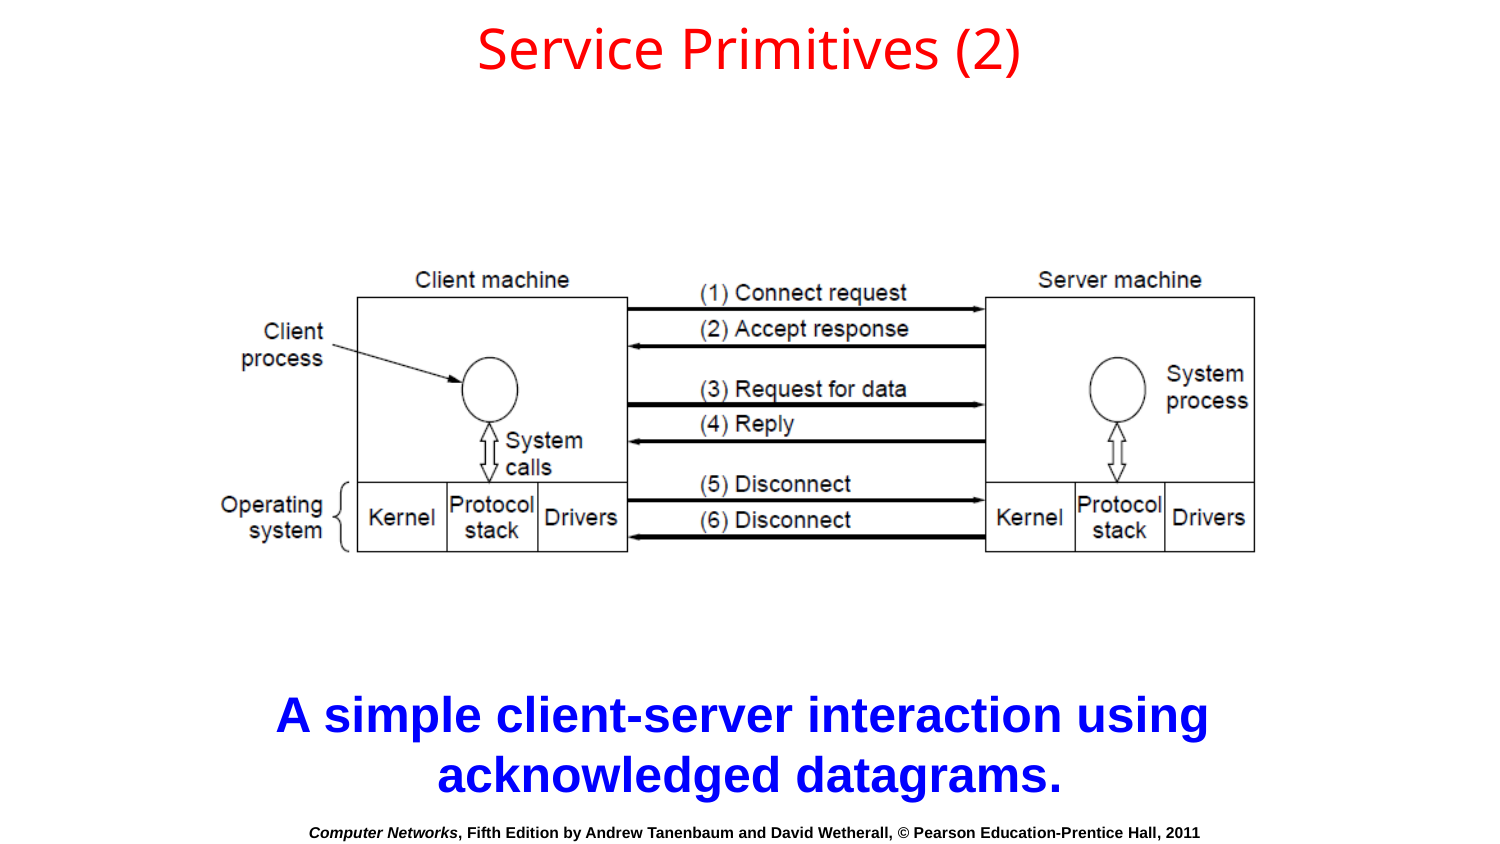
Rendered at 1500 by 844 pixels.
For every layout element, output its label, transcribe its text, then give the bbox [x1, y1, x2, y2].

picture [205, 243, 1292, 573]
list A simple client-server interaction using acknowledged datagrams. [187, 674, 1313, 779]
footer Computer Networks, Fifth Edition by Andrew Tanenbaum and David Wetherall, © Pearson Education-Prentice Hall, 2011 [224, 815, 1285, 844]
title Service Primitives (2) [0, 0, 1500, 94]
